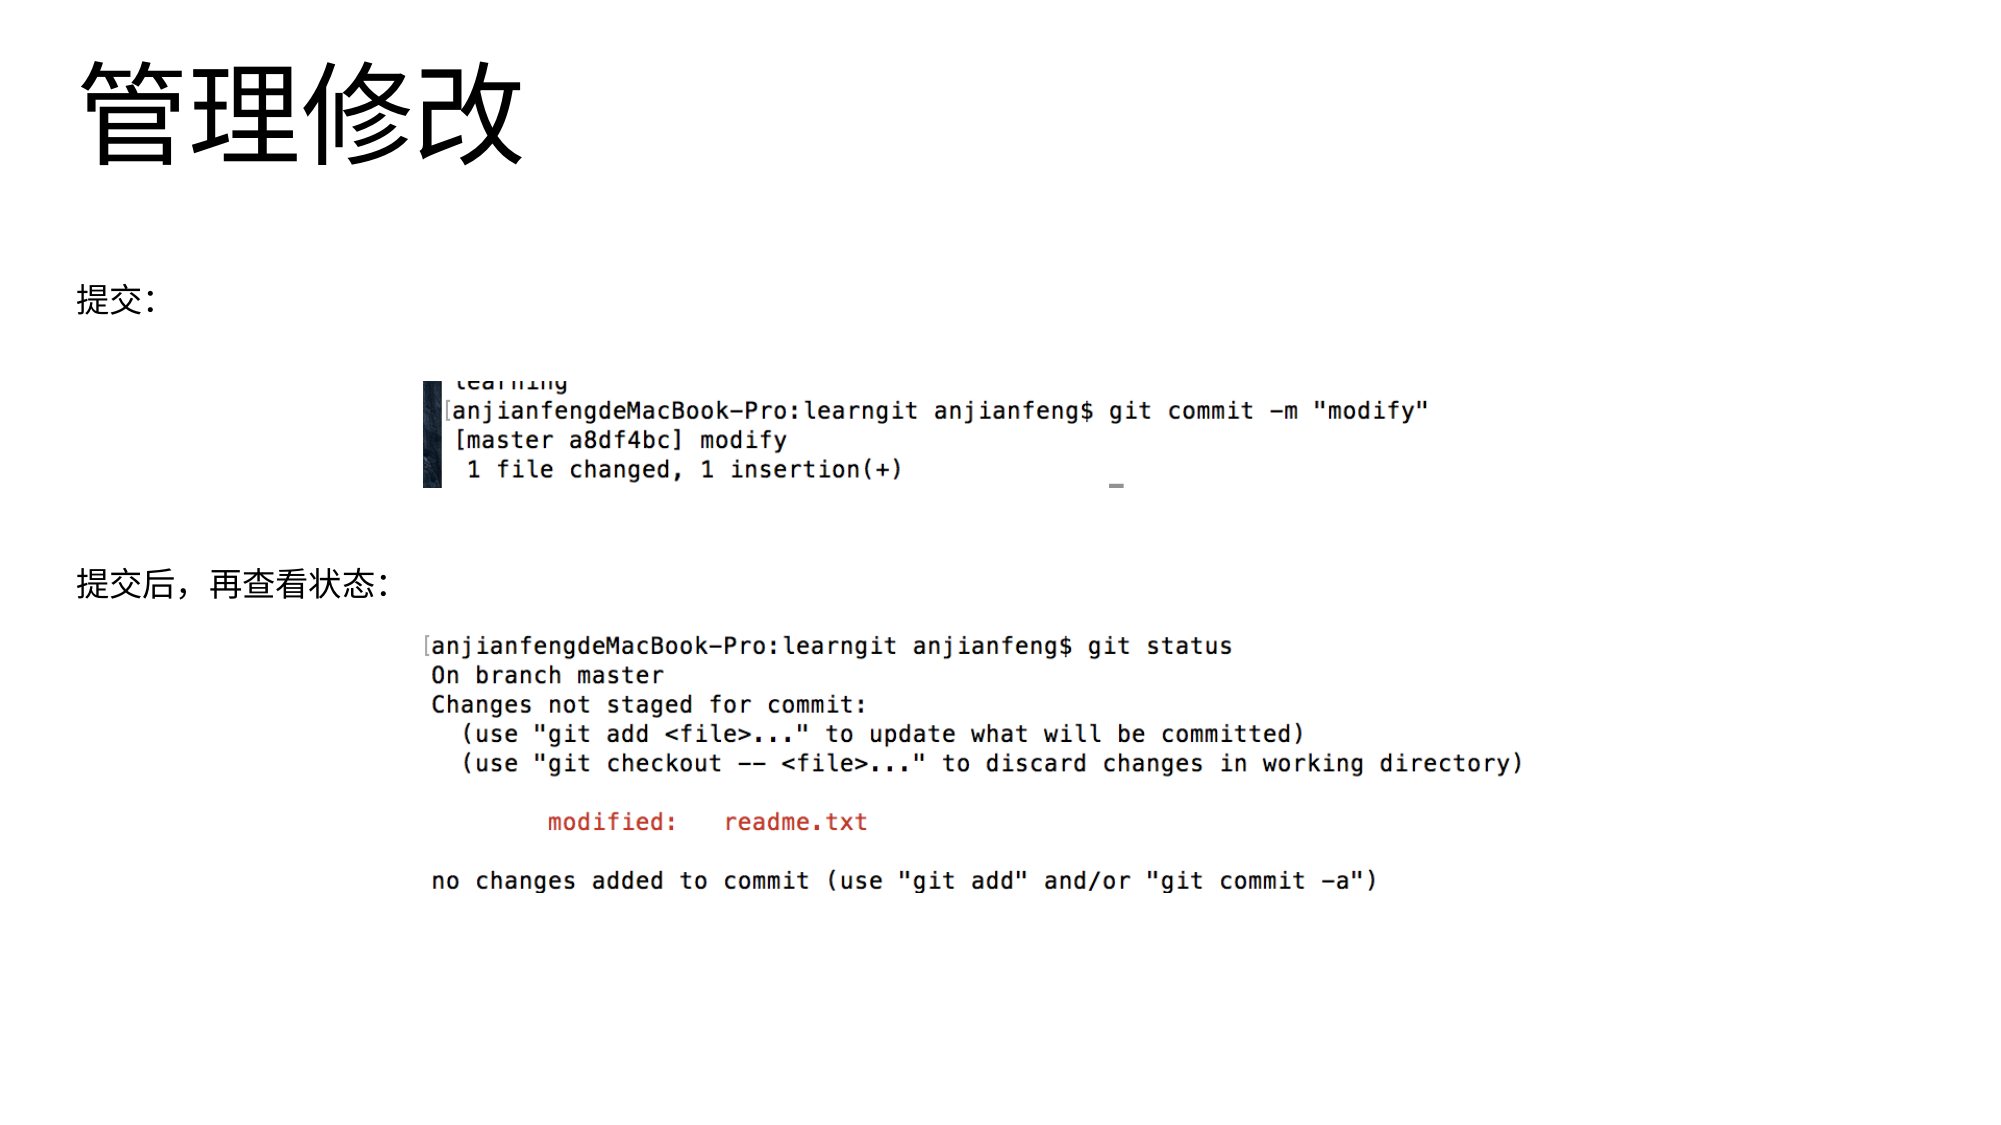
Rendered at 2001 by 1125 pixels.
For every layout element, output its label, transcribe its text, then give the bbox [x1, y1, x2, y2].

picture [423, 381, 1597, 488]
subtitle 提交： 提交后，再查看状态： [61, 276, 1921, 992]
picture [423, 633, 1563, 893]
title 管理修改 [61, 50, 1307, 189]
